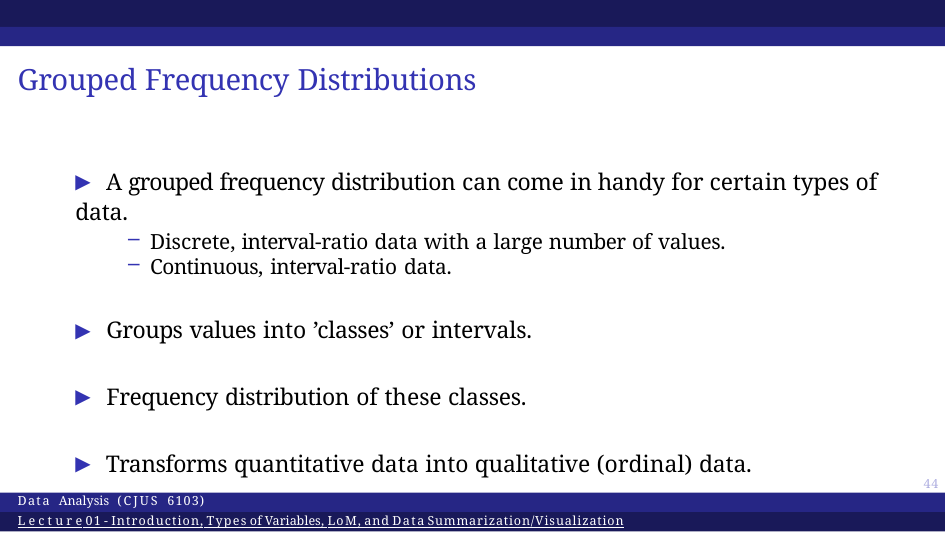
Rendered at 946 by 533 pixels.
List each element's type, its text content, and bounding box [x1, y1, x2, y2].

title Grouped Frequency Distributions [15, 58, 876, 151]
text_box ▶ A grouped frequency distribution can come in handy for certain types of data. Discrete, interval-ratio data with a large number of values. Continuous, interval-ratio data. ▶ Groups values into ’classes’ or intervals. ▶ Frequency distribution of these classes. ▶ Transforms quantitative data into qualitative (ordinal) data. [69, 150, 883, 480]
slide_number 44 [917, 472, 946, 491]
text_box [0, 492, 946, 532]
